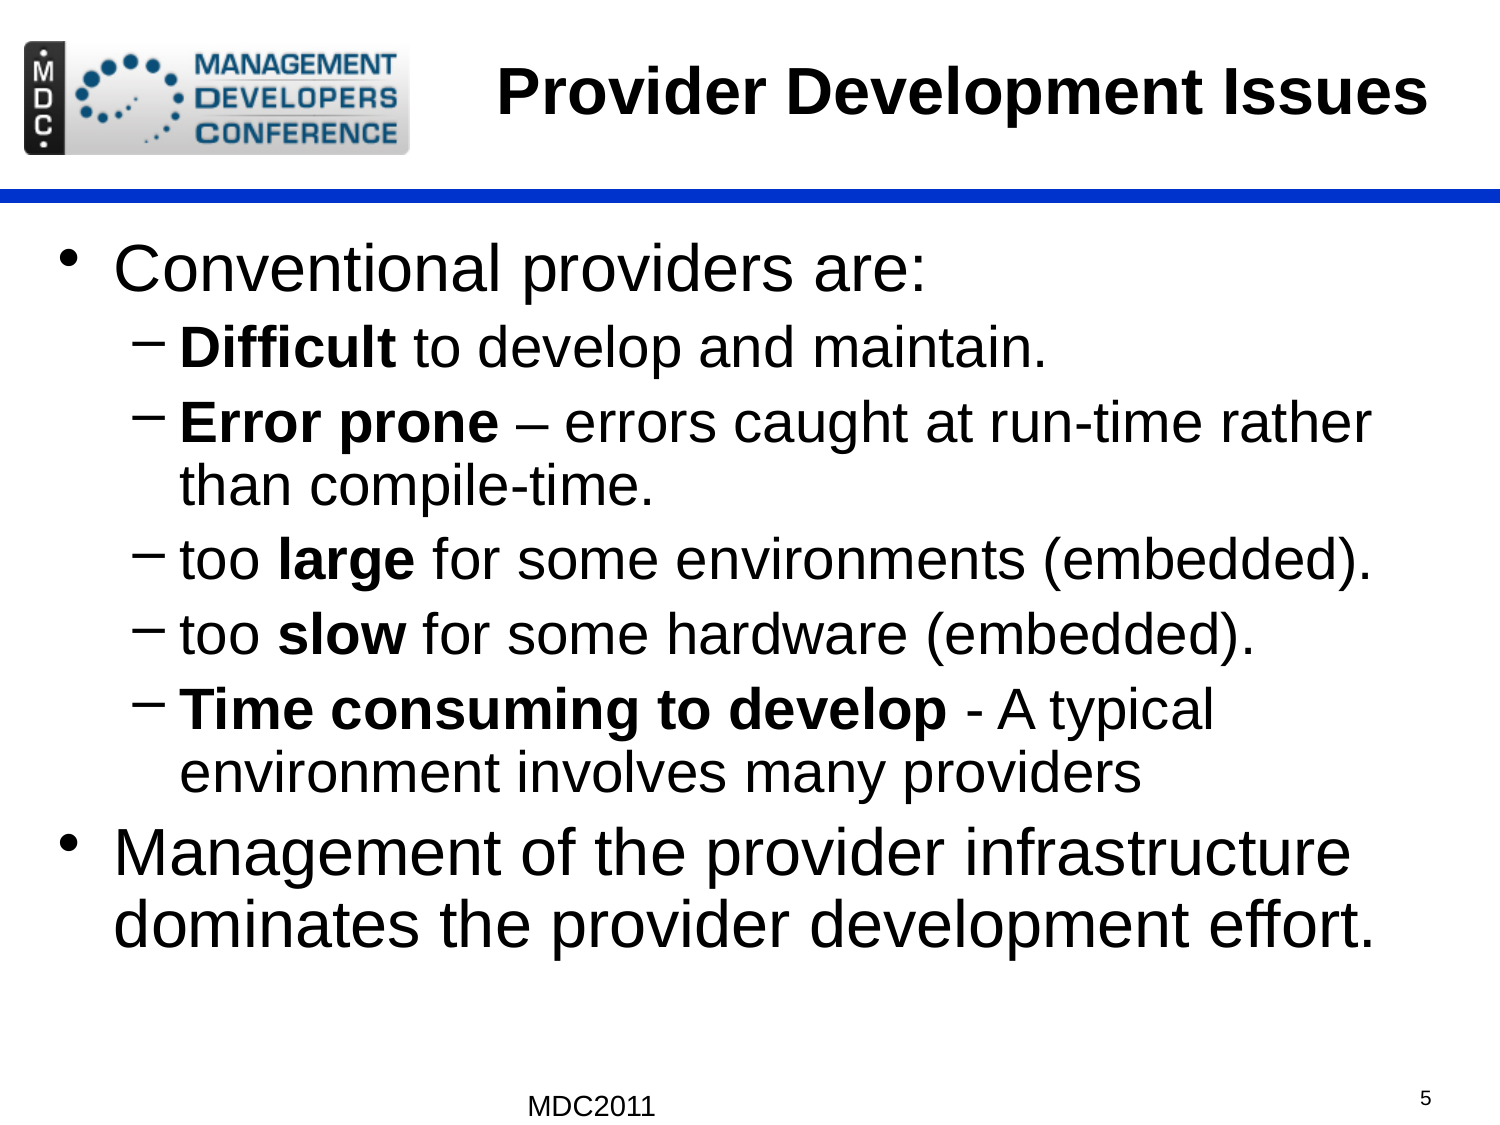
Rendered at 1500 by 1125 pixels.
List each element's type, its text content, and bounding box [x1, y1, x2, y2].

footer MDC2011 [512, 1082, 988, 1125]
list Conventional providers are: Difficult to develop and maintain. Error prone – errors caught at run-time rather than compile-time. too large for some environments (embedded). too slow for some hardware (embedded). Time consuming to develop - A typical environment involves many providers Management of the provider infrastructure dominates the provider development effort. [42, 226, 1433, 1082]
slide_number 5 [1241, 1086, 1432, 1109]
title Provider Development Issues [426, 0, 1500, 176]
picture [24, 41, 410, 155]
